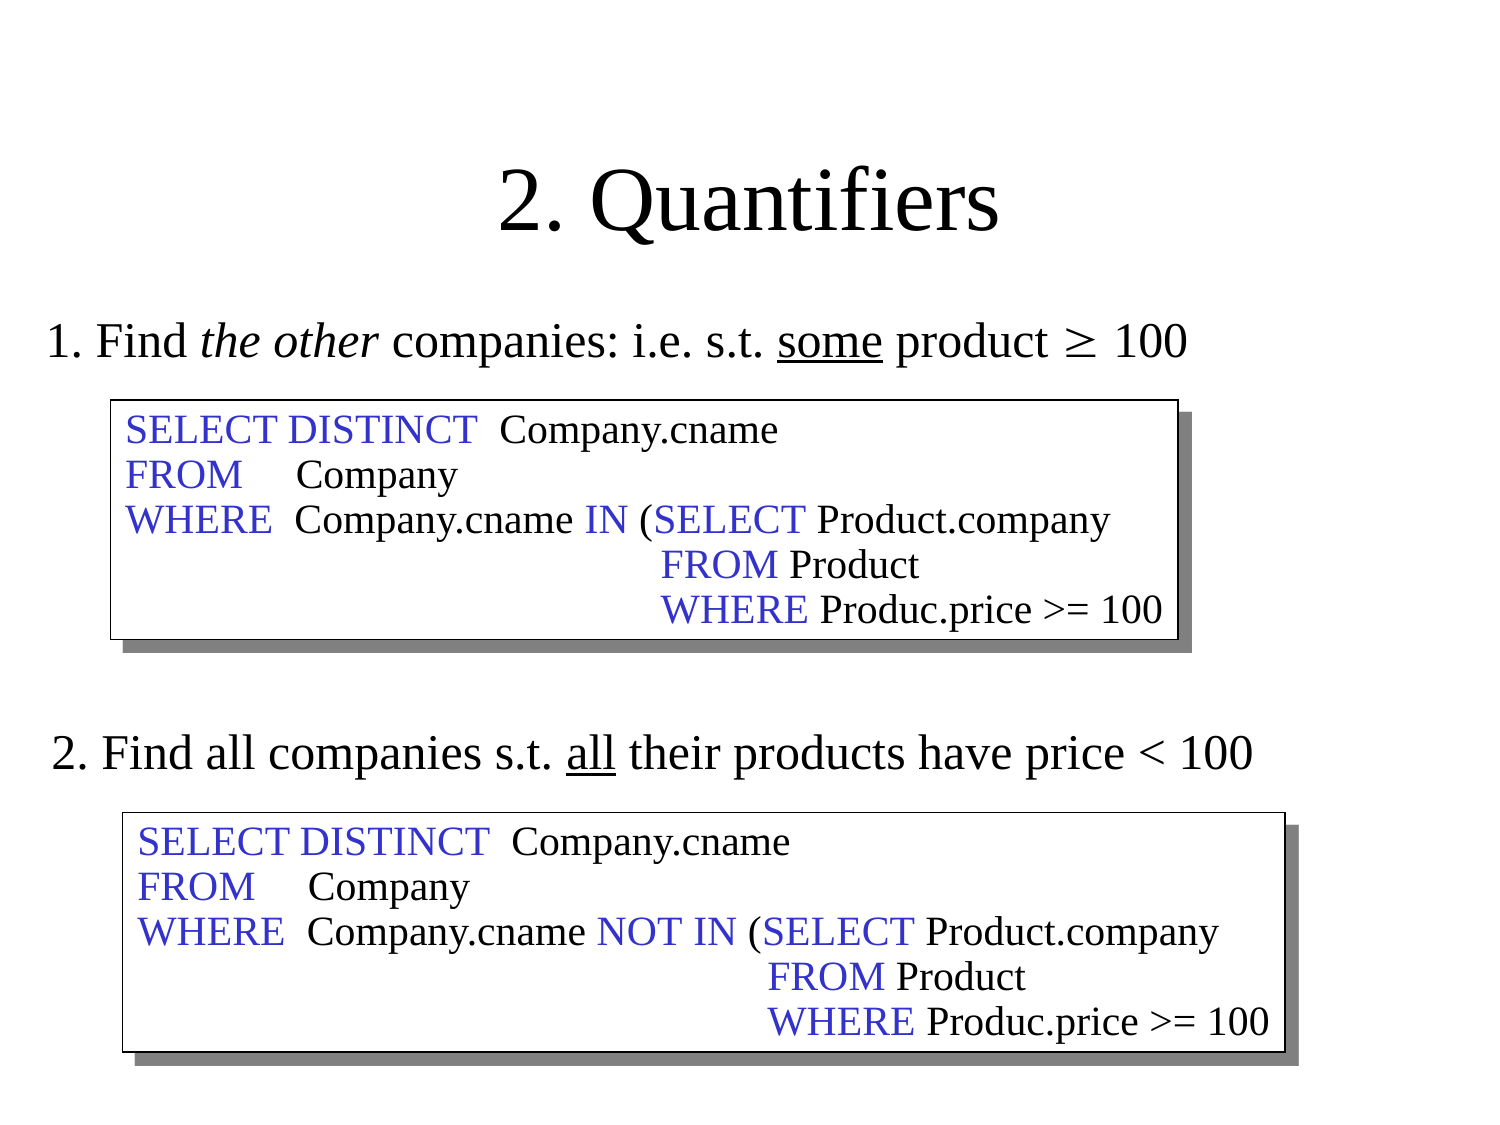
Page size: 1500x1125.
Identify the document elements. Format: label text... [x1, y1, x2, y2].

text_box SELECT DISTINCT Company.cname FROM Company WHERE Company.cname NOT IN (SELECT Product.company FROM Product WHERE Produc.price >= 100 [122, 812, 1285, 1053]
title 2. Quantifiers [112, 99, 1388, 288]
text_box SELECT DISTINCT Company.cname FROM Company WHERE Company.cname IN (SELECT Product.company FROM Product WHERE Produc.price >= 100 [110, 399, 1178, 640]
text_box 1. Find the other companies: i.e. s.t. some product  100 [30, 299, 1204, 375]
text_box 2. Find all companies s.t. all their products have price < 100 [36, 712, 1269, 788]
